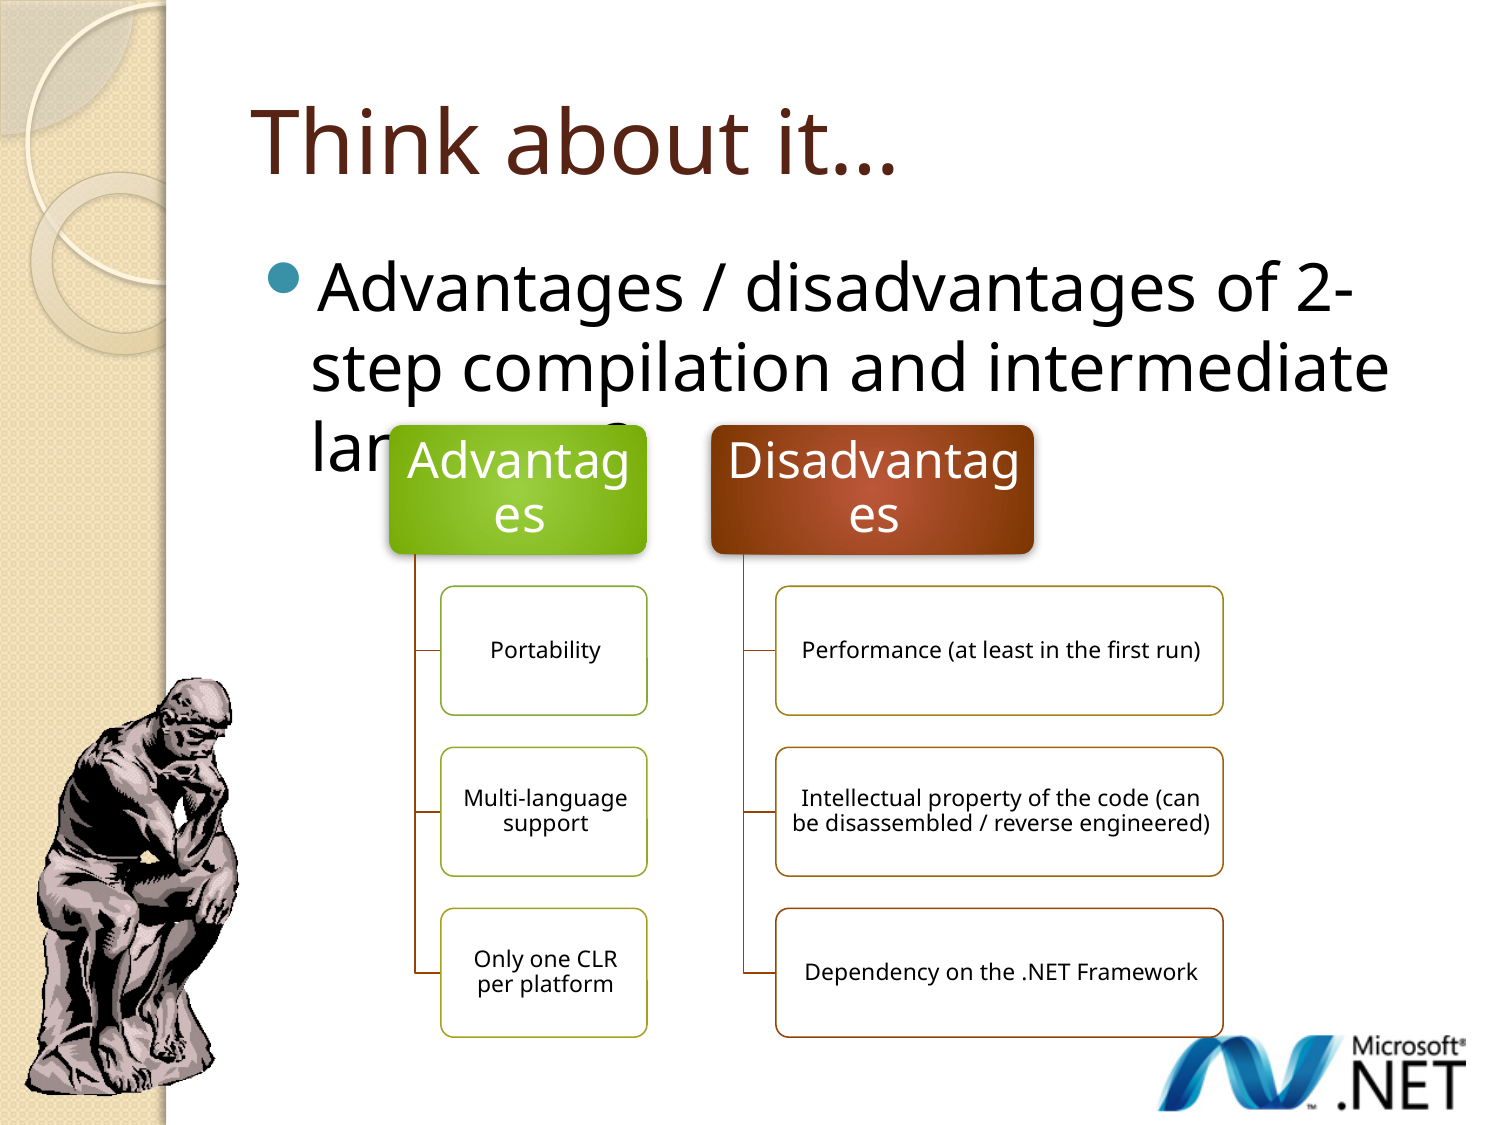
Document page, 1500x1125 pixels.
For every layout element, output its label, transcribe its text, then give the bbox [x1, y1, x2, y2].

title Think about it… [235, 45, 1466, 233]
list Advantages / disadvantages of 2-step compilation and intermediate language? [235, 237, 1466, 1025]
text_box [174, 424, 1438, 1038]
picture [1155, 1034, 1466, 1113]
picture [24, 674, 243, 1101]
